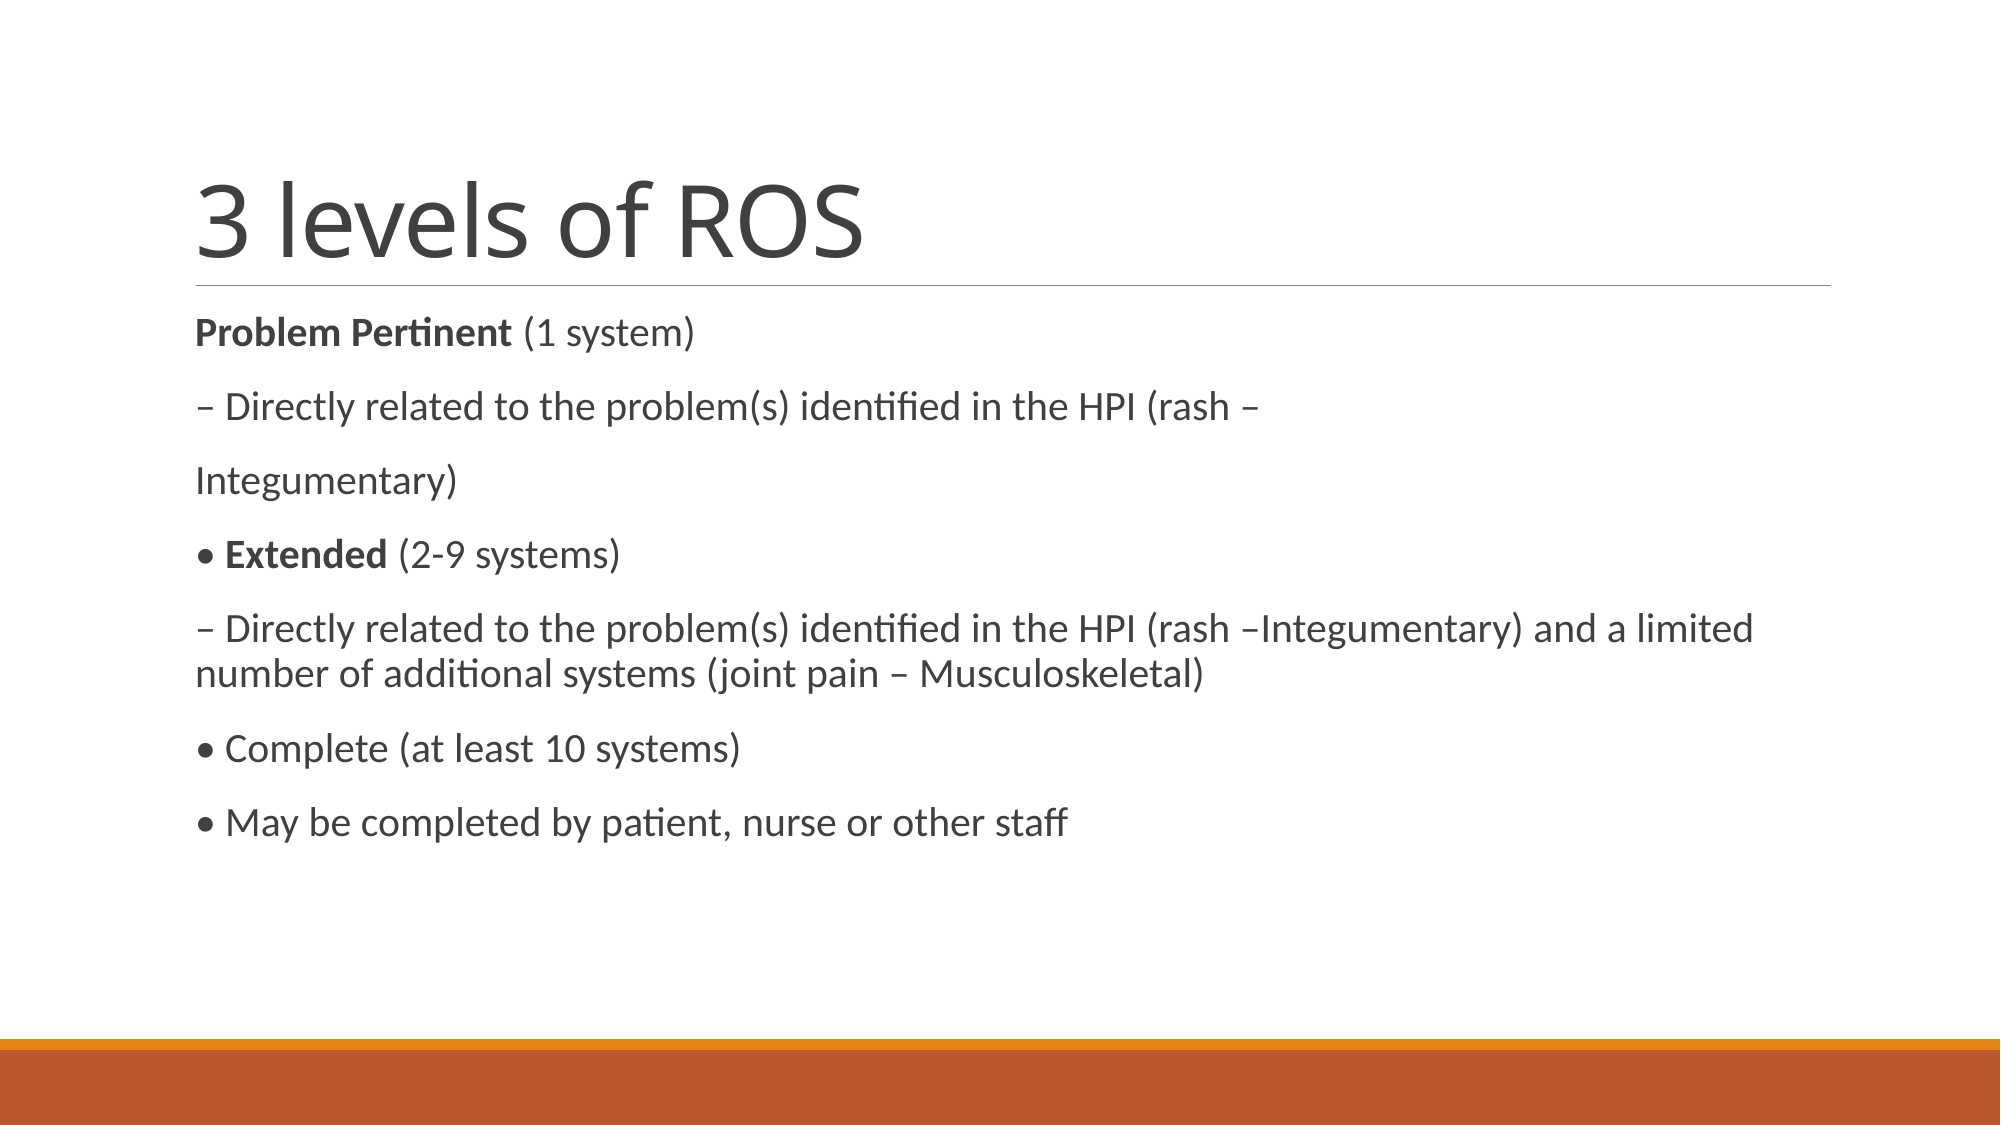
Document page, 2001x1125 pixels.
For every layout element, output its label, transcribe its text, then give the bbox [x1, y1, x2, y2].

list Problem Pertinent (1 system) – Directly related to the problem(s) identified in the HPI (rash – Integumentary) • Extended (2-9 systems) – Directly related to the problem(s) identified in the HPI (rash –Integumentary) and a limited number of additional systems (joint pain – Musculoskeletal) • Complete (at least 10 systems) • May be completed by patient, nurse or other staff [180, 302, 1830, 963]
title 3 levels of ROS [180, 47, 1830, 285]
